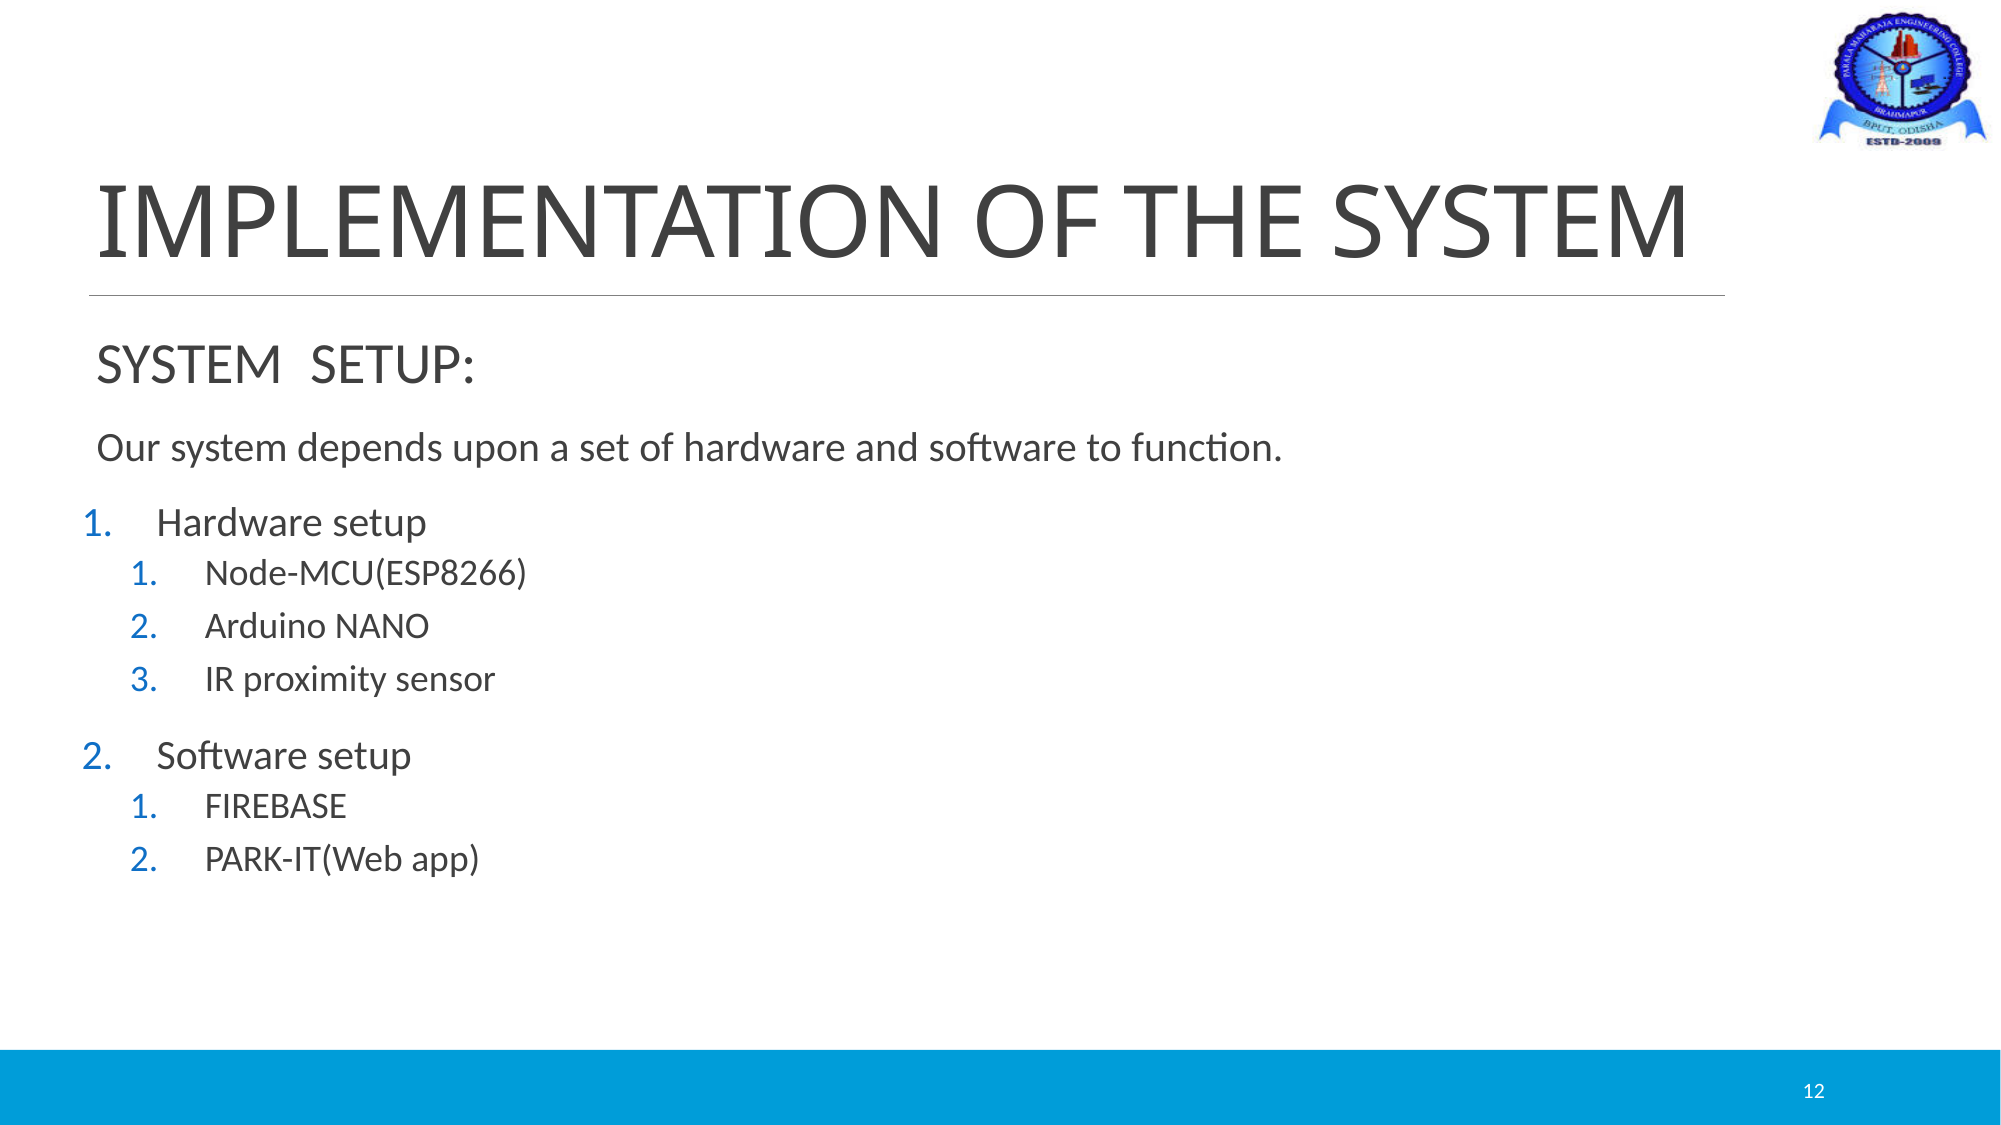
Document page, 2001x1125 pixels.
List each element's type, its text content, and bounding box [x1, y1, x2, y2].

title IMPLEMENTATION OF THE SYSTEM [81, 47, 1733, 286]
list SYSTEM SETUP: Our system depends upon a set of hardware and software to function. Hardware setup Node-MCU(ESP8266) Arduino NANO IR proximity sensor Software setup FIREBASE PARK-IT(Web app) [81, 326, 1733, 987]
picture [1807, 0, 2001, 151]
slide_number 12 [1624, 1059, 1840, 1120]
